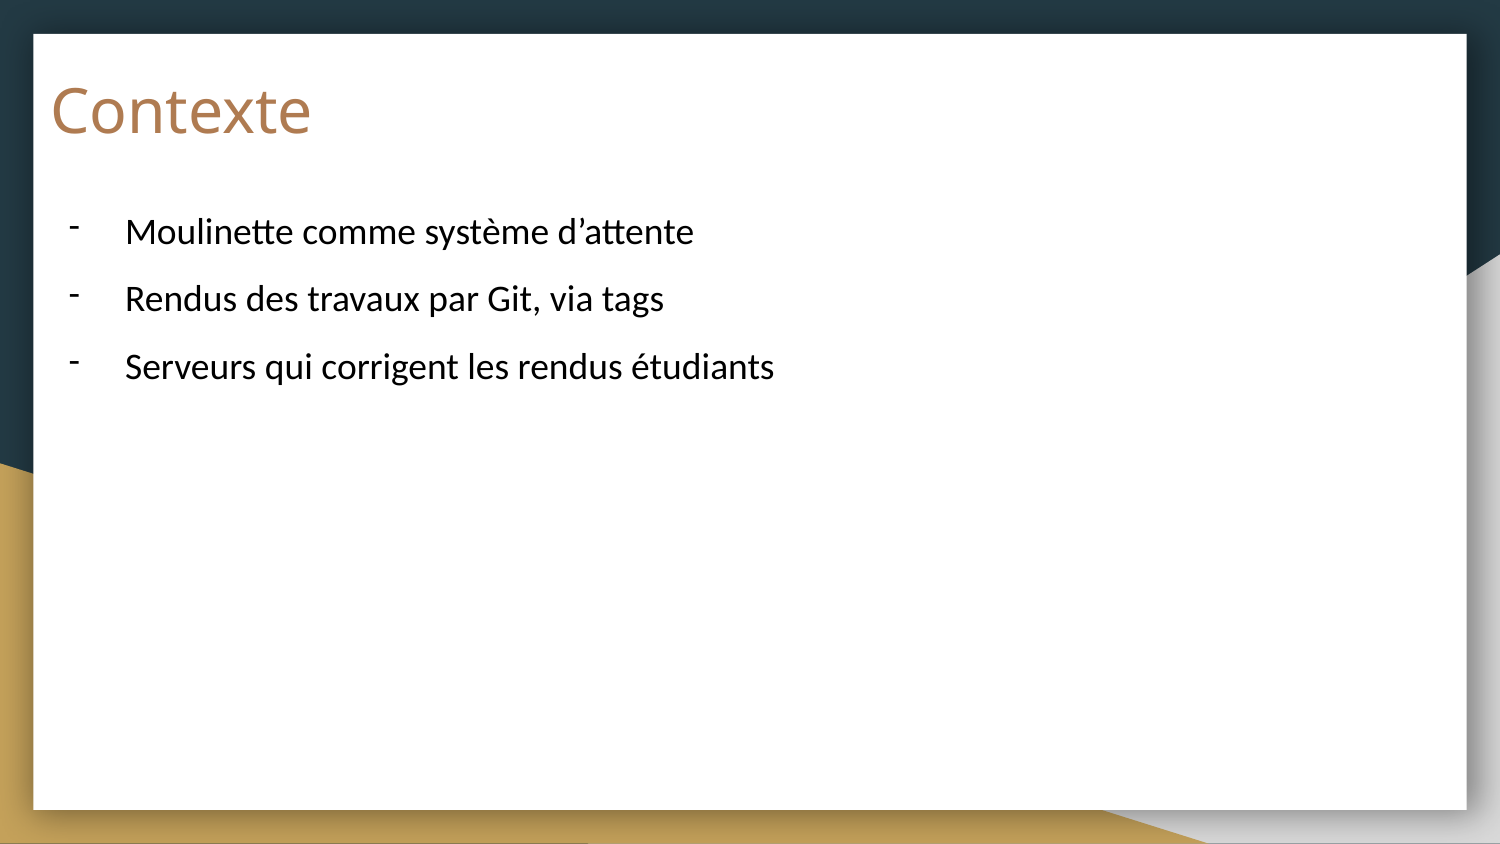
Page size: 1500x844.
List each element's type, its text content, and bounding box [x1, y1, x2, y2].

list Moulinette comme système d’attente Rendus des travaux par Git, via tags Serveurs qui corrigent les rendus étudiants [35, 169, 1465, 687]
title Contexte [35, 56, 1366, 169]
